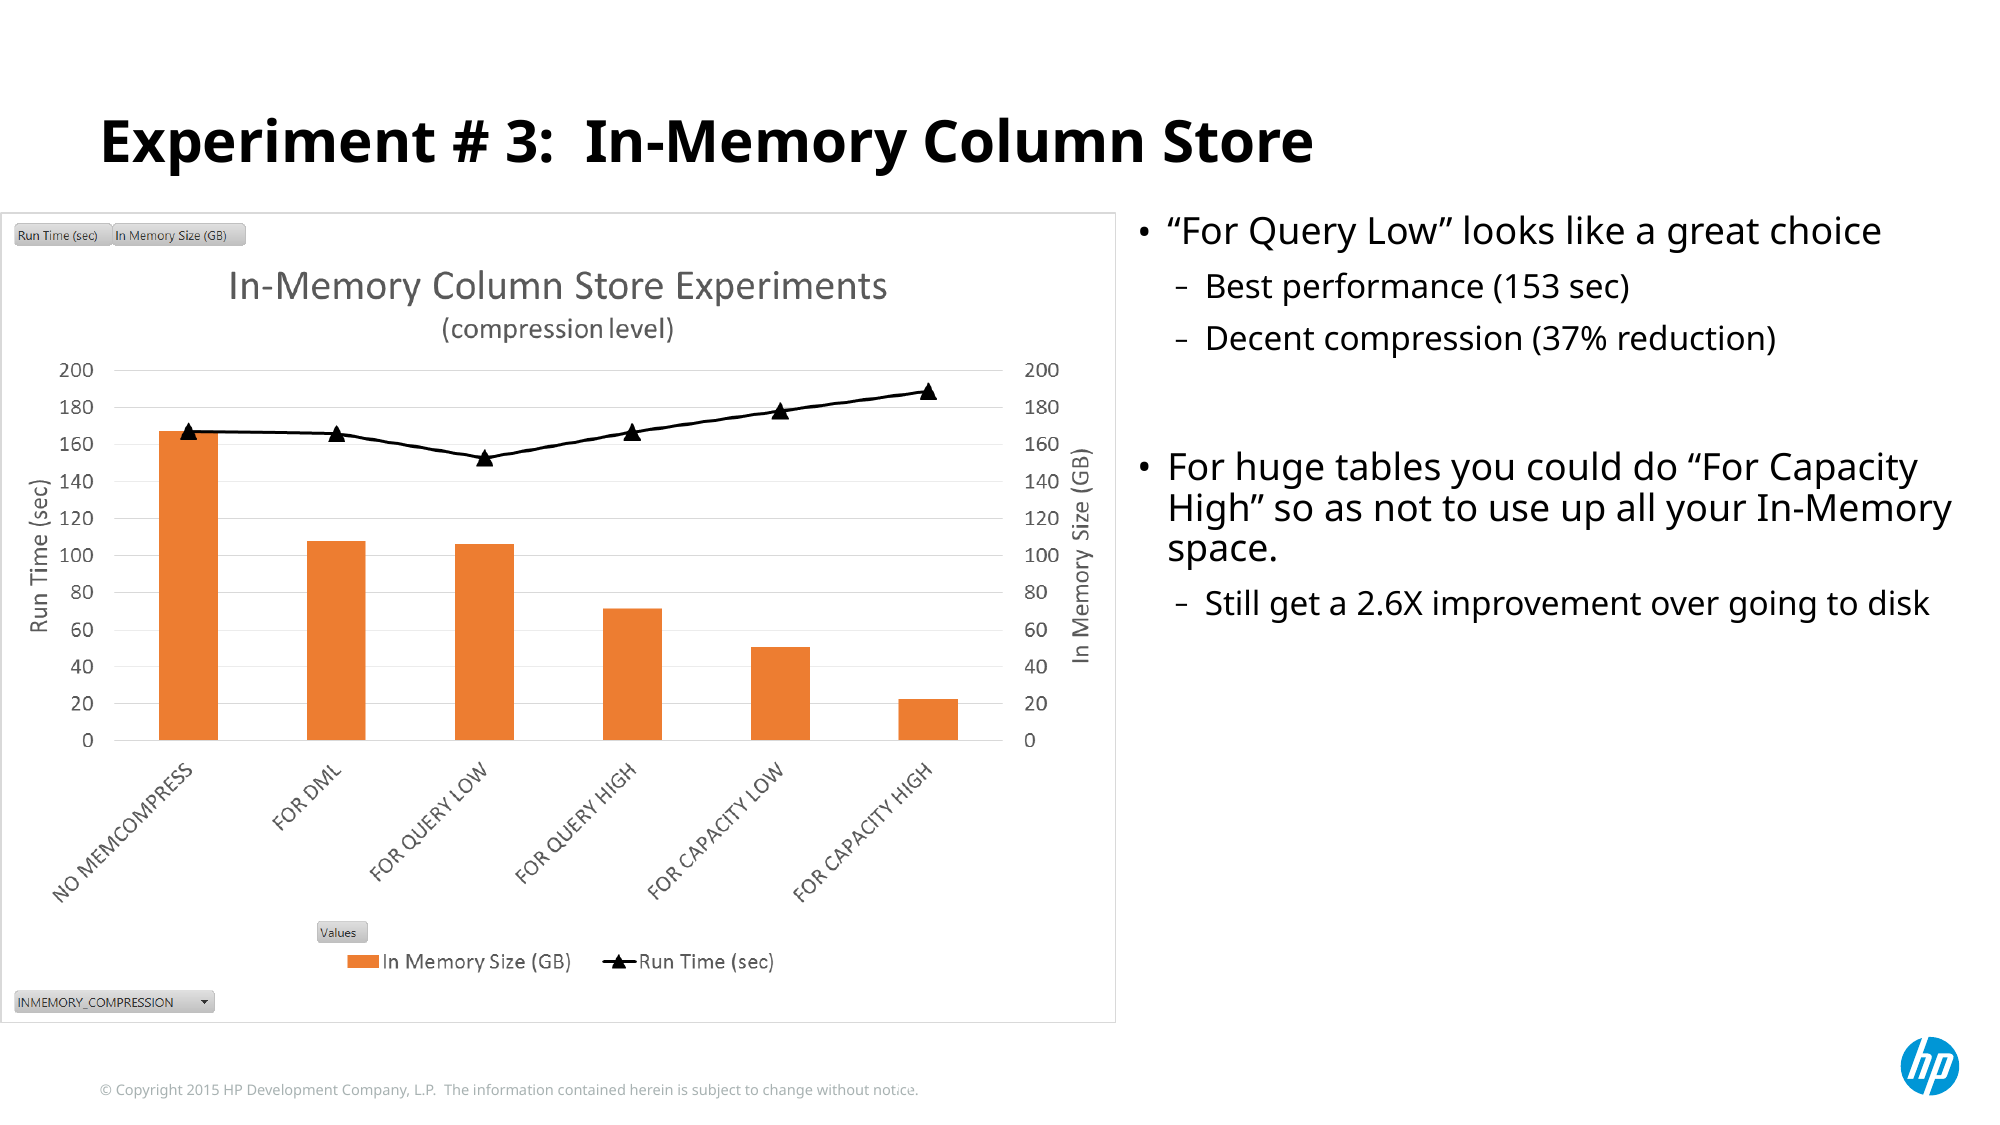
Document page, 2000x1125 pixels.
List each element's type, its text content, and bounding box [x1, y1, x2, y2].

list “For Query Low” looks like a great choice Best performance (153 sec) Decent compression (37% reduction) For huge tables you could do “For Capacity High” so as not to use up all your In-Memory space. Still get a 2.6X improvement over going to disk [1137, 212, 1988, 1000]
title Experiment # 3: In-Memory Column Store [99, 50, 1900, 175]
picture [0, 212, 1116, 1023]
